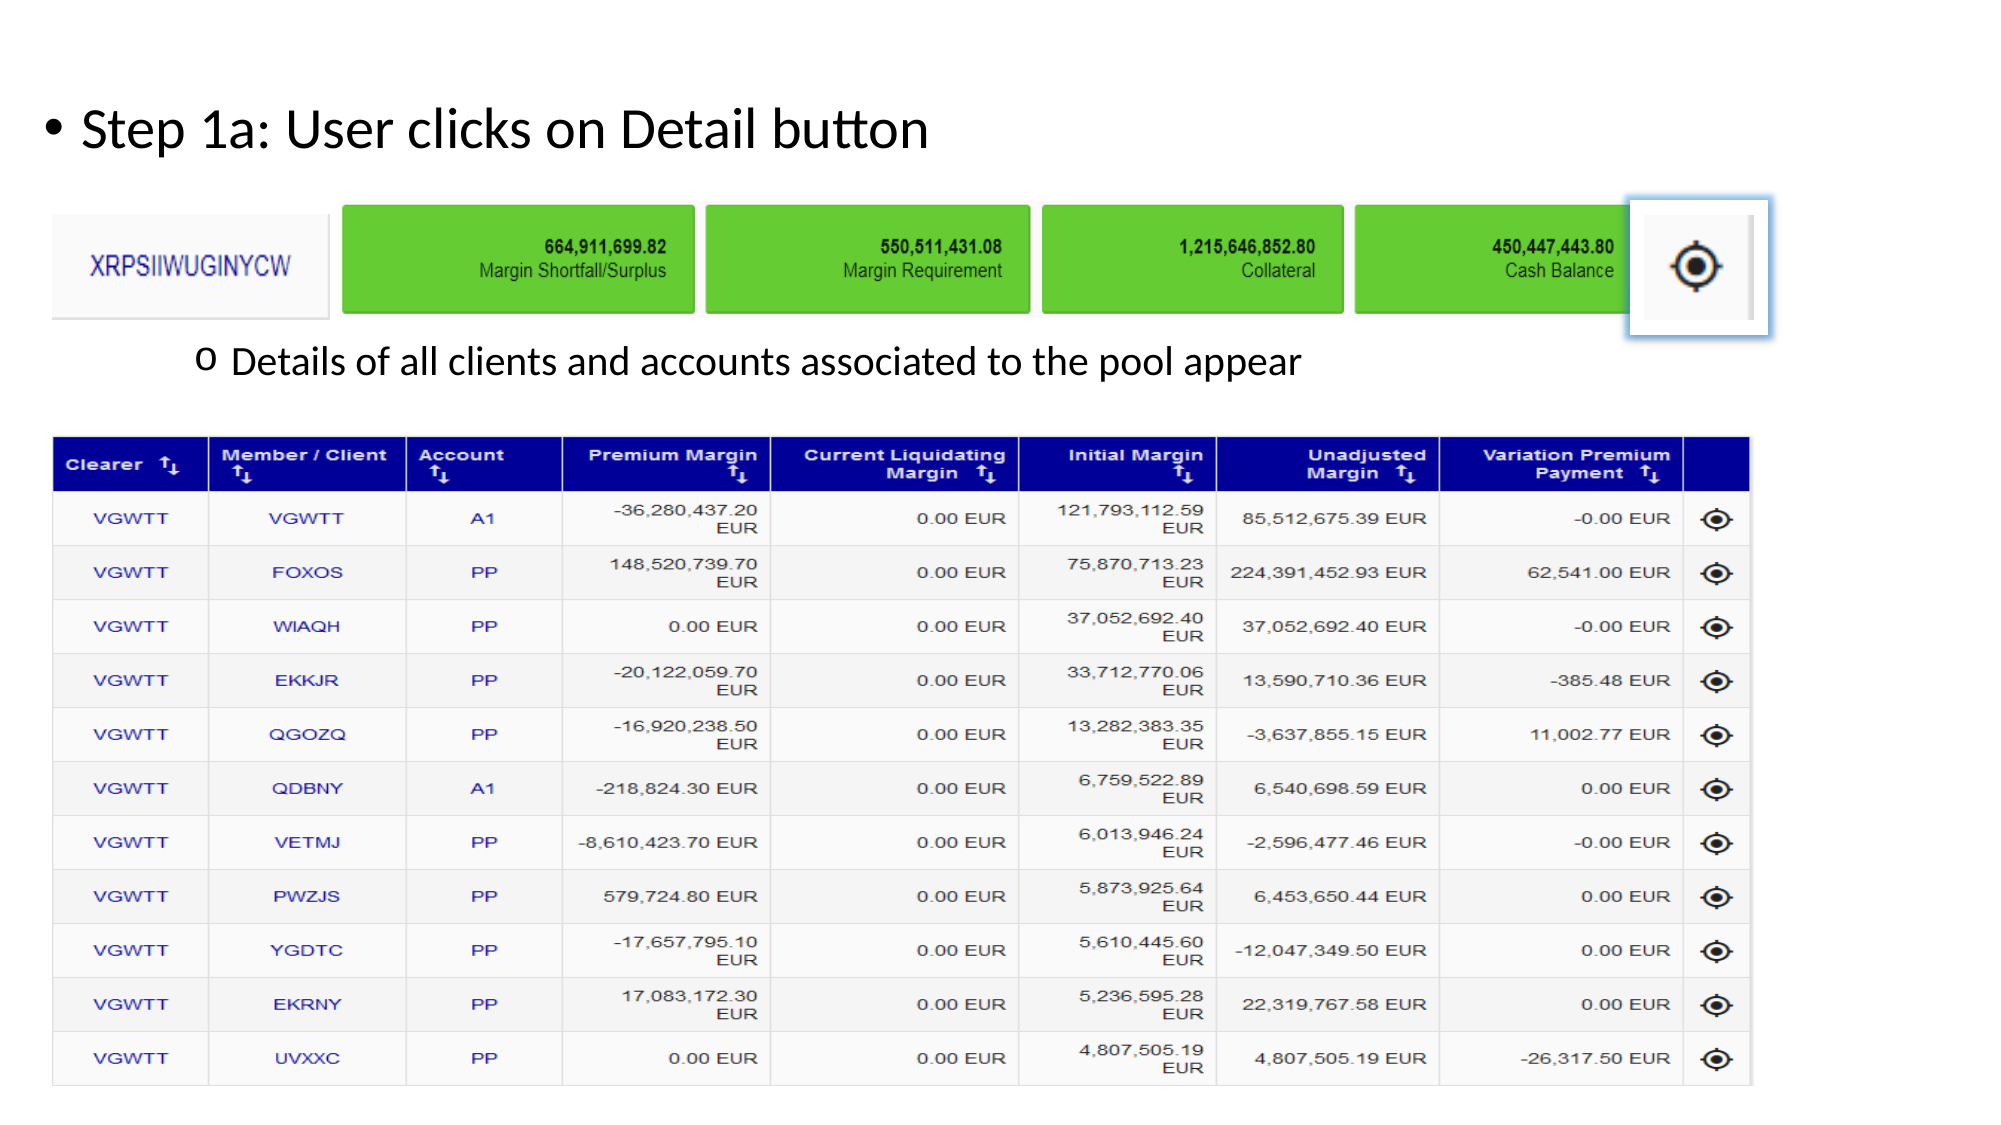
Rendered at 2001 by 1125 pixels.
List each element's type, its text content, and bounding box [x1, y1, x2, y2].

text_box Step 1a: User clicks on Detail button Details of all clients and accounts associated to the pool appear [28, 91, 1754, 975]
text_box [52, 201, 1754, 320]
picture [52, 435, 1754, 1086]
